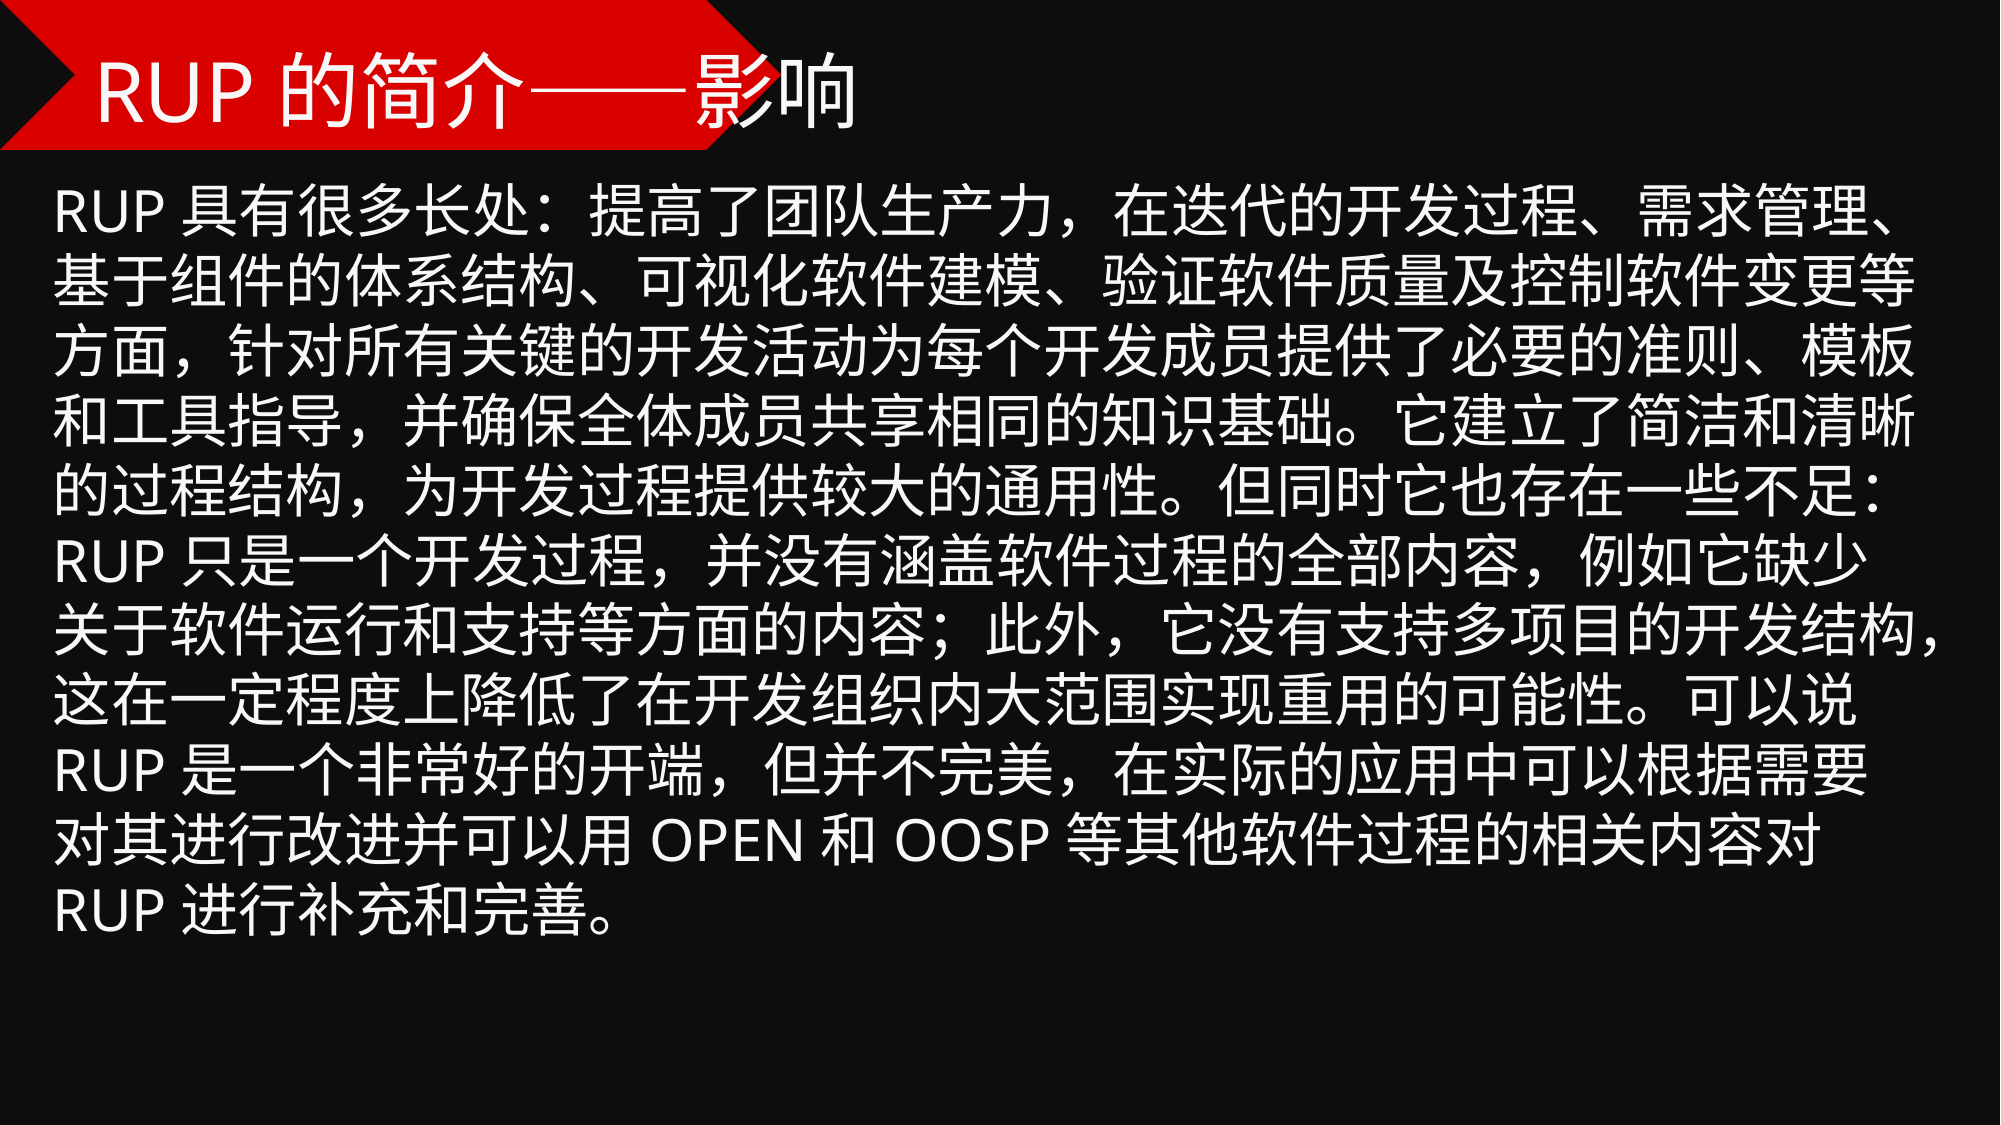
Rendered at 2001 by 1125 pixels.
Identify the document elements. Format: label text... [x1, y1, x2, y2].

text_box [0, 0, 740, 151]
text_box RUP具有很多长处：提高了团队生产力，在迭代的开发过程、需求管理、基于组件的体系结构、可视化软件建模、验证软件质量及控制软件变更等方面，针对所有关键的开发活动为每个开发成员提供了必要的准则、模板和工具指导，并确保全体成员共享相同的知识基础。它建立了简洁和清晰的过程结构，为开发过程提供较大的通用性。但同时它也存在一些不足：RUP只是一个开发过程，并没有涵盖软件过程的全部内容，例如它缺少关于软件运行和支持等方面的内容；此外，它没有支持多项目的开发结构，这在一定程度上降低了在开发组织内大范围实现重用的可能性。可以说RUP是一个非常好的开端，但并不完美，在实际的应用中可以根据需要对其进行改进并可以用OPEN和OOSP等其他软件过程的相关内容对RUP进行补充和完善。 [38, 166, 1938, 951]
text_box RUP的简介——影响 [78, 32, 1081, 147]
text_box [0, 0, 2000, 1125]
